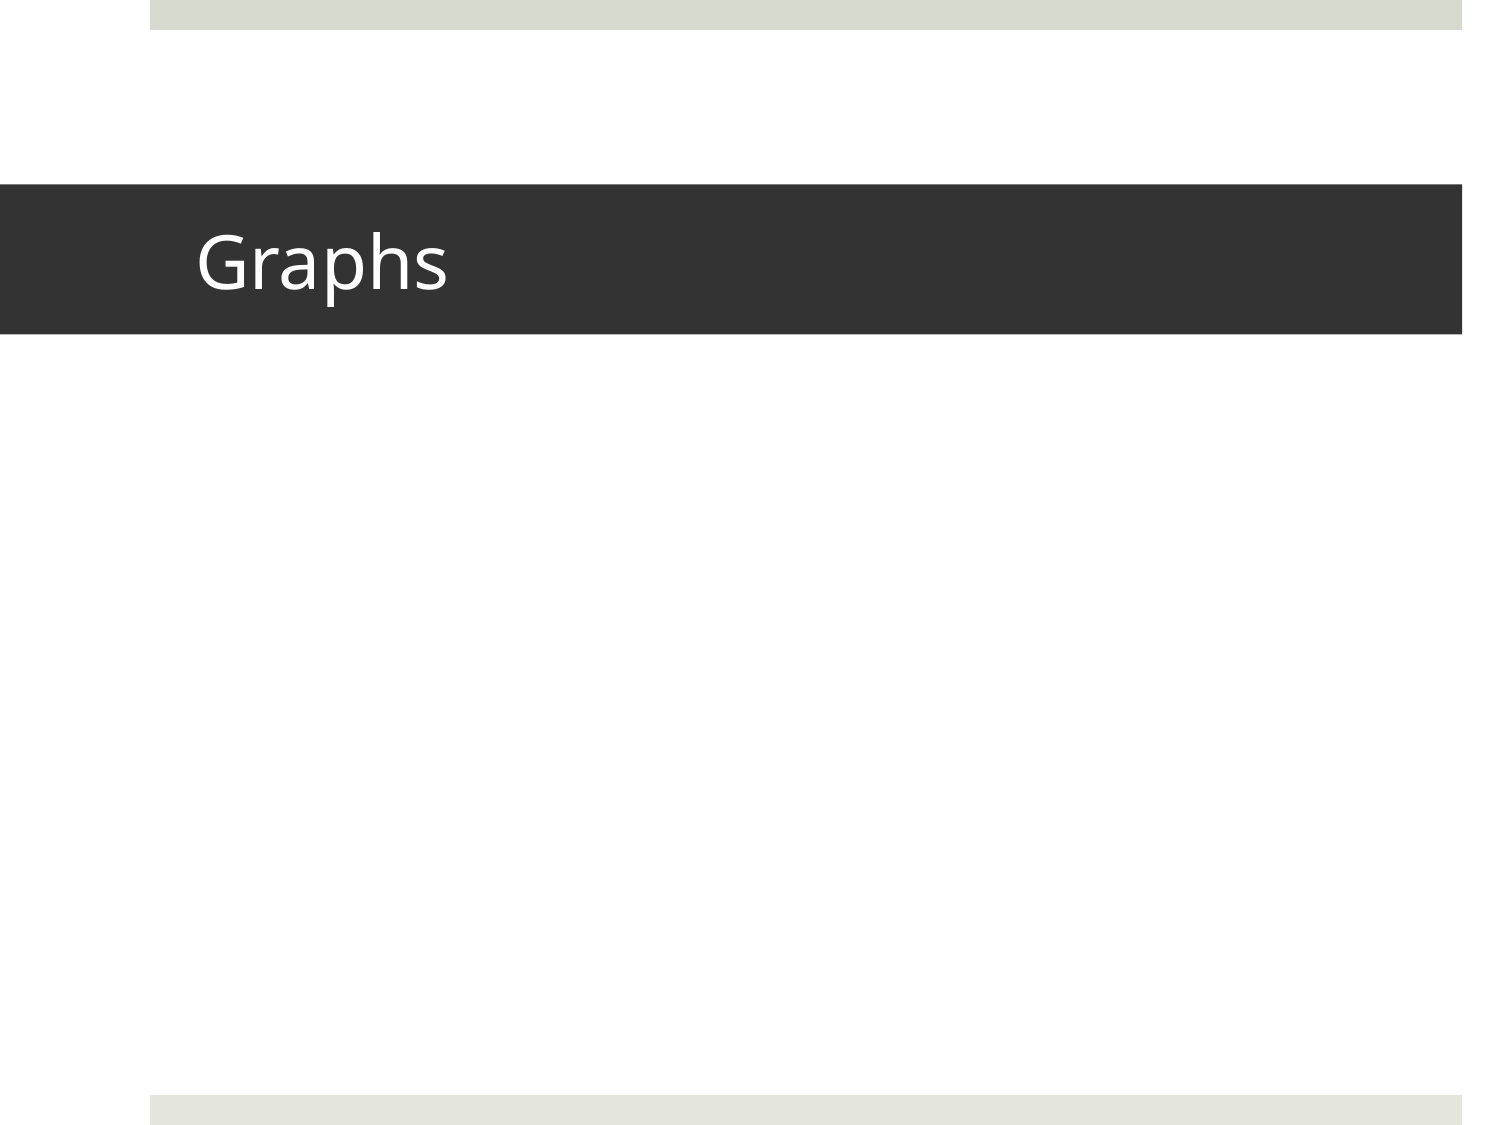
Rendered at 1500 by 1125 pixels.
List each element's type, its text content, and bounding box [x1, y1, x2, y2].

title Graphs [0, 184, 1463, 335]
